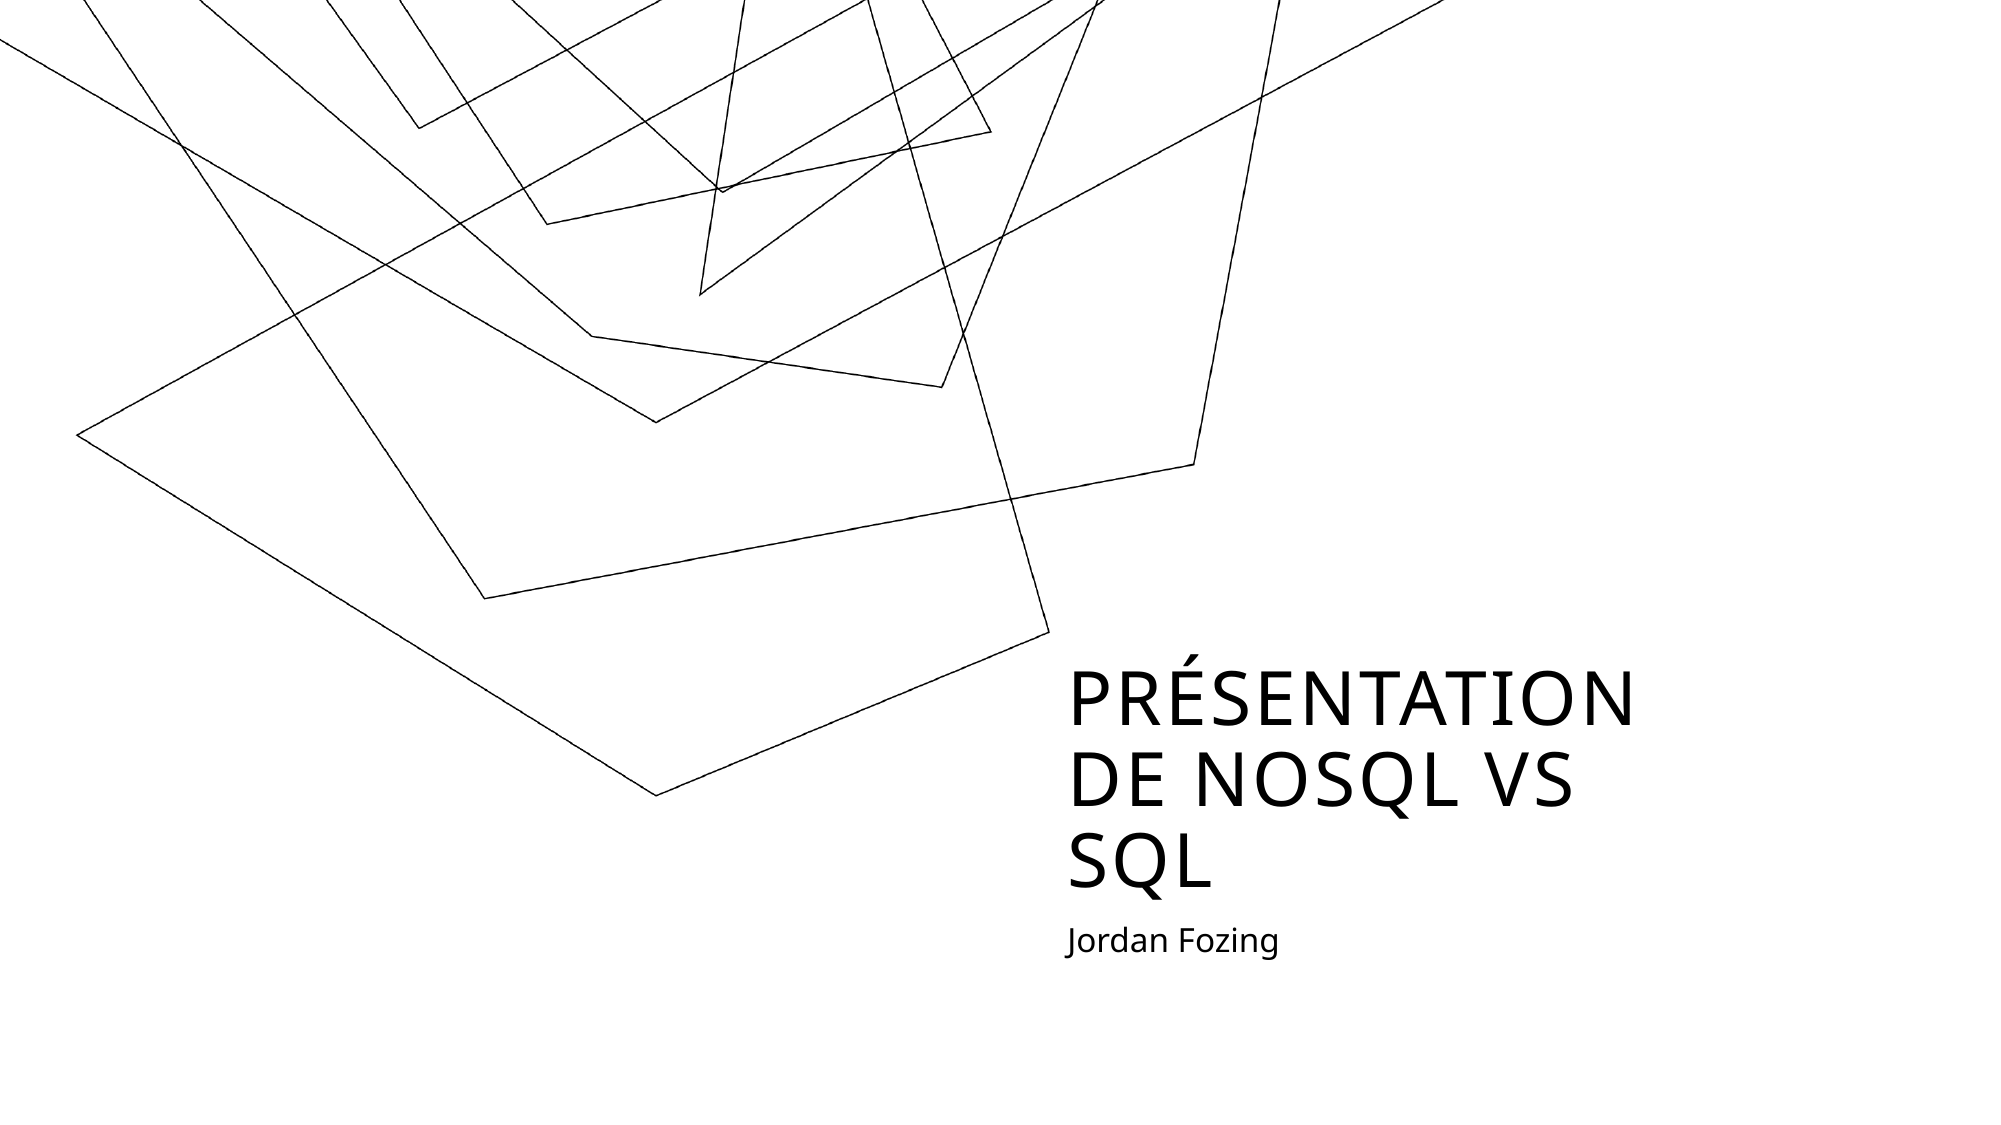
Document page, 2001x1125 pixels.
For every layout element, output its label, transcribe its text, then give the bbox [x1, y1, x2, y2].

subtitle Jordan Fozing [1052, 916, 1864, 982]
picture [0, 0, 1557, 830]
title Présentation de nosql vs sql [1052, 727, 1729, 912]
